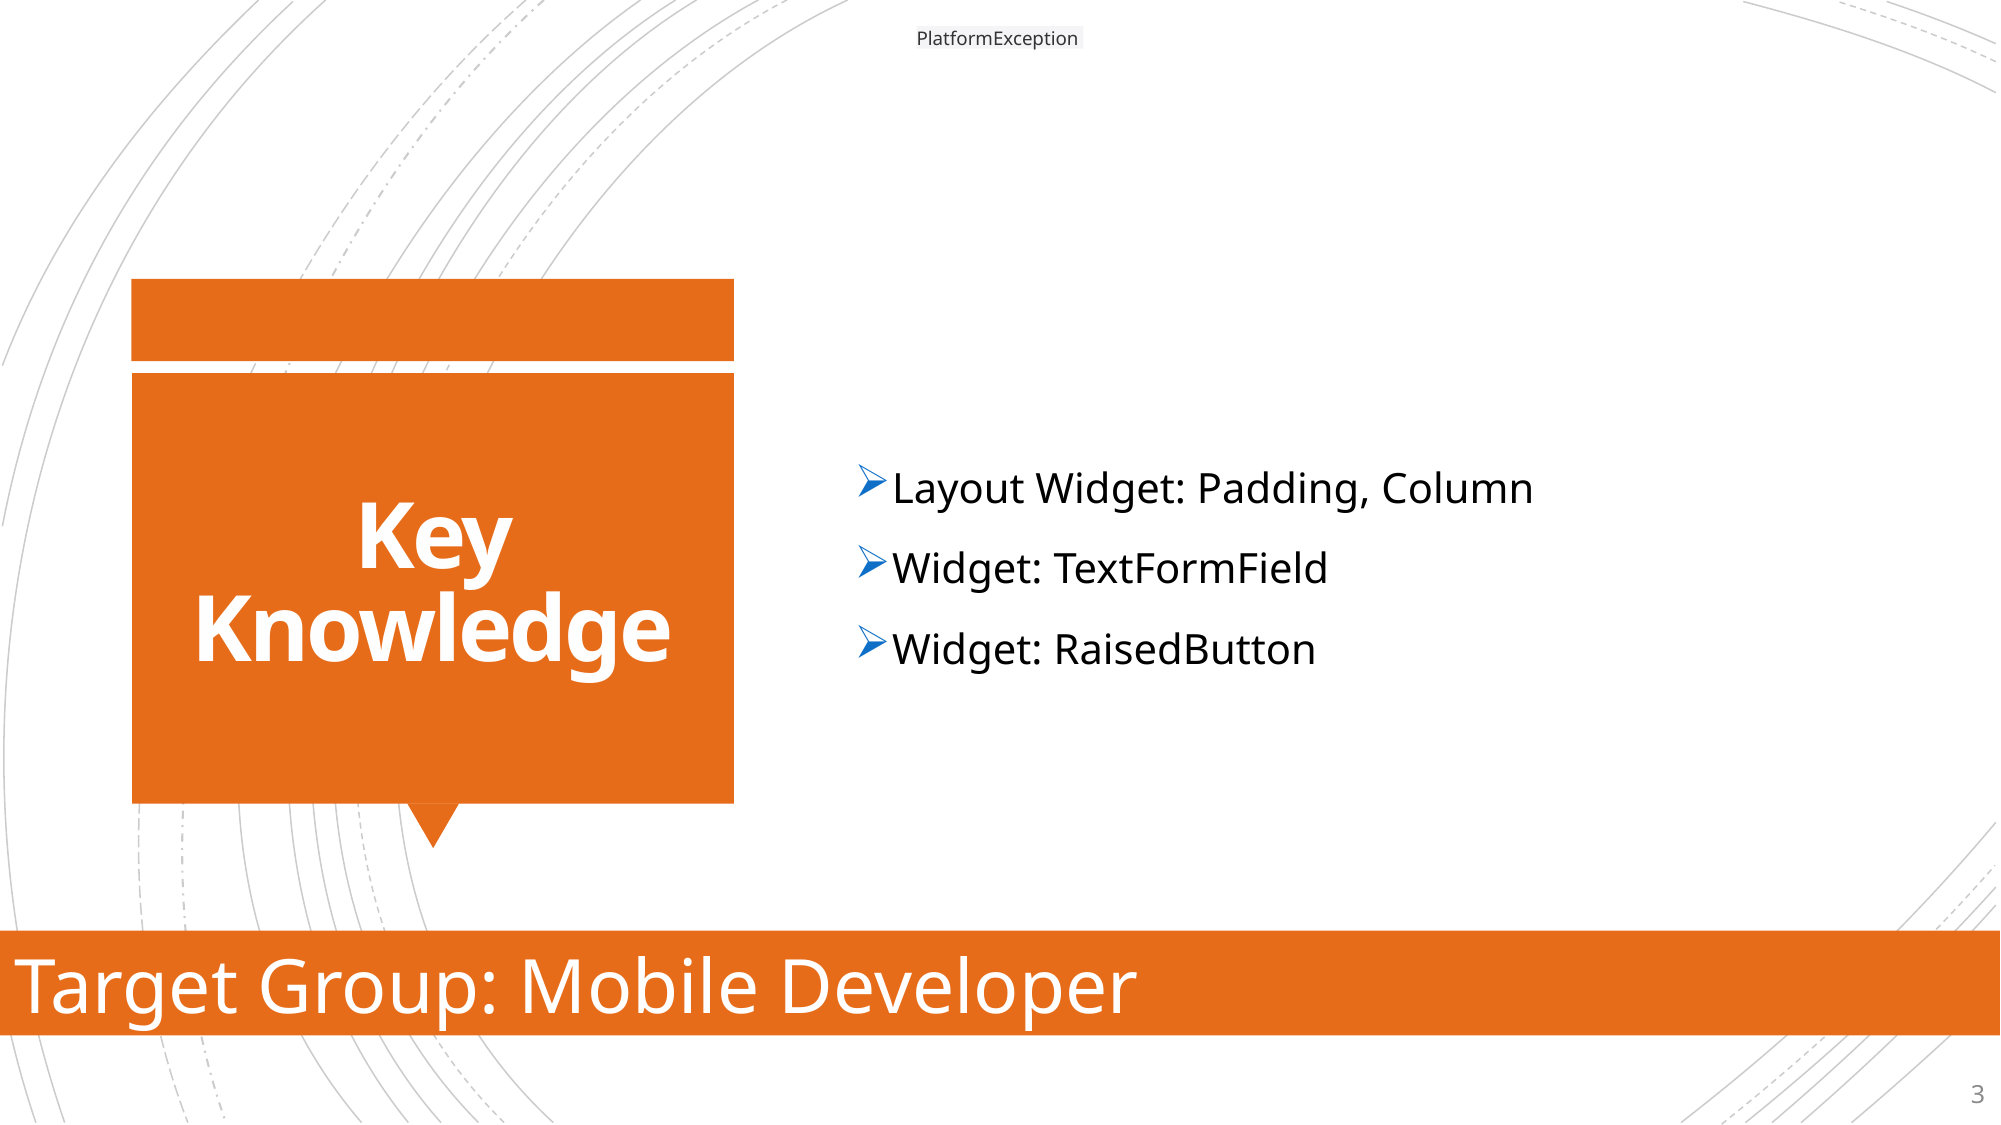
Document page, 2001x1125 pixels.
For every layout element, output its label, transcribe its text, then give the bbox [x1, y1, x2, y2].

text_box PlatformException [916, 26, 1084, 49]
text_box Target Group: Mobile Developer [0, 930, 2000, 1036]
title Key Knowledge [145, 385, 720, 789]
list Layout Widget: Padding, Column Widget: TextFormField Widget: RaisedButton [839, 131, 2000, 930]
slide_number 3 [1850, 1069, 2000, 1122]
